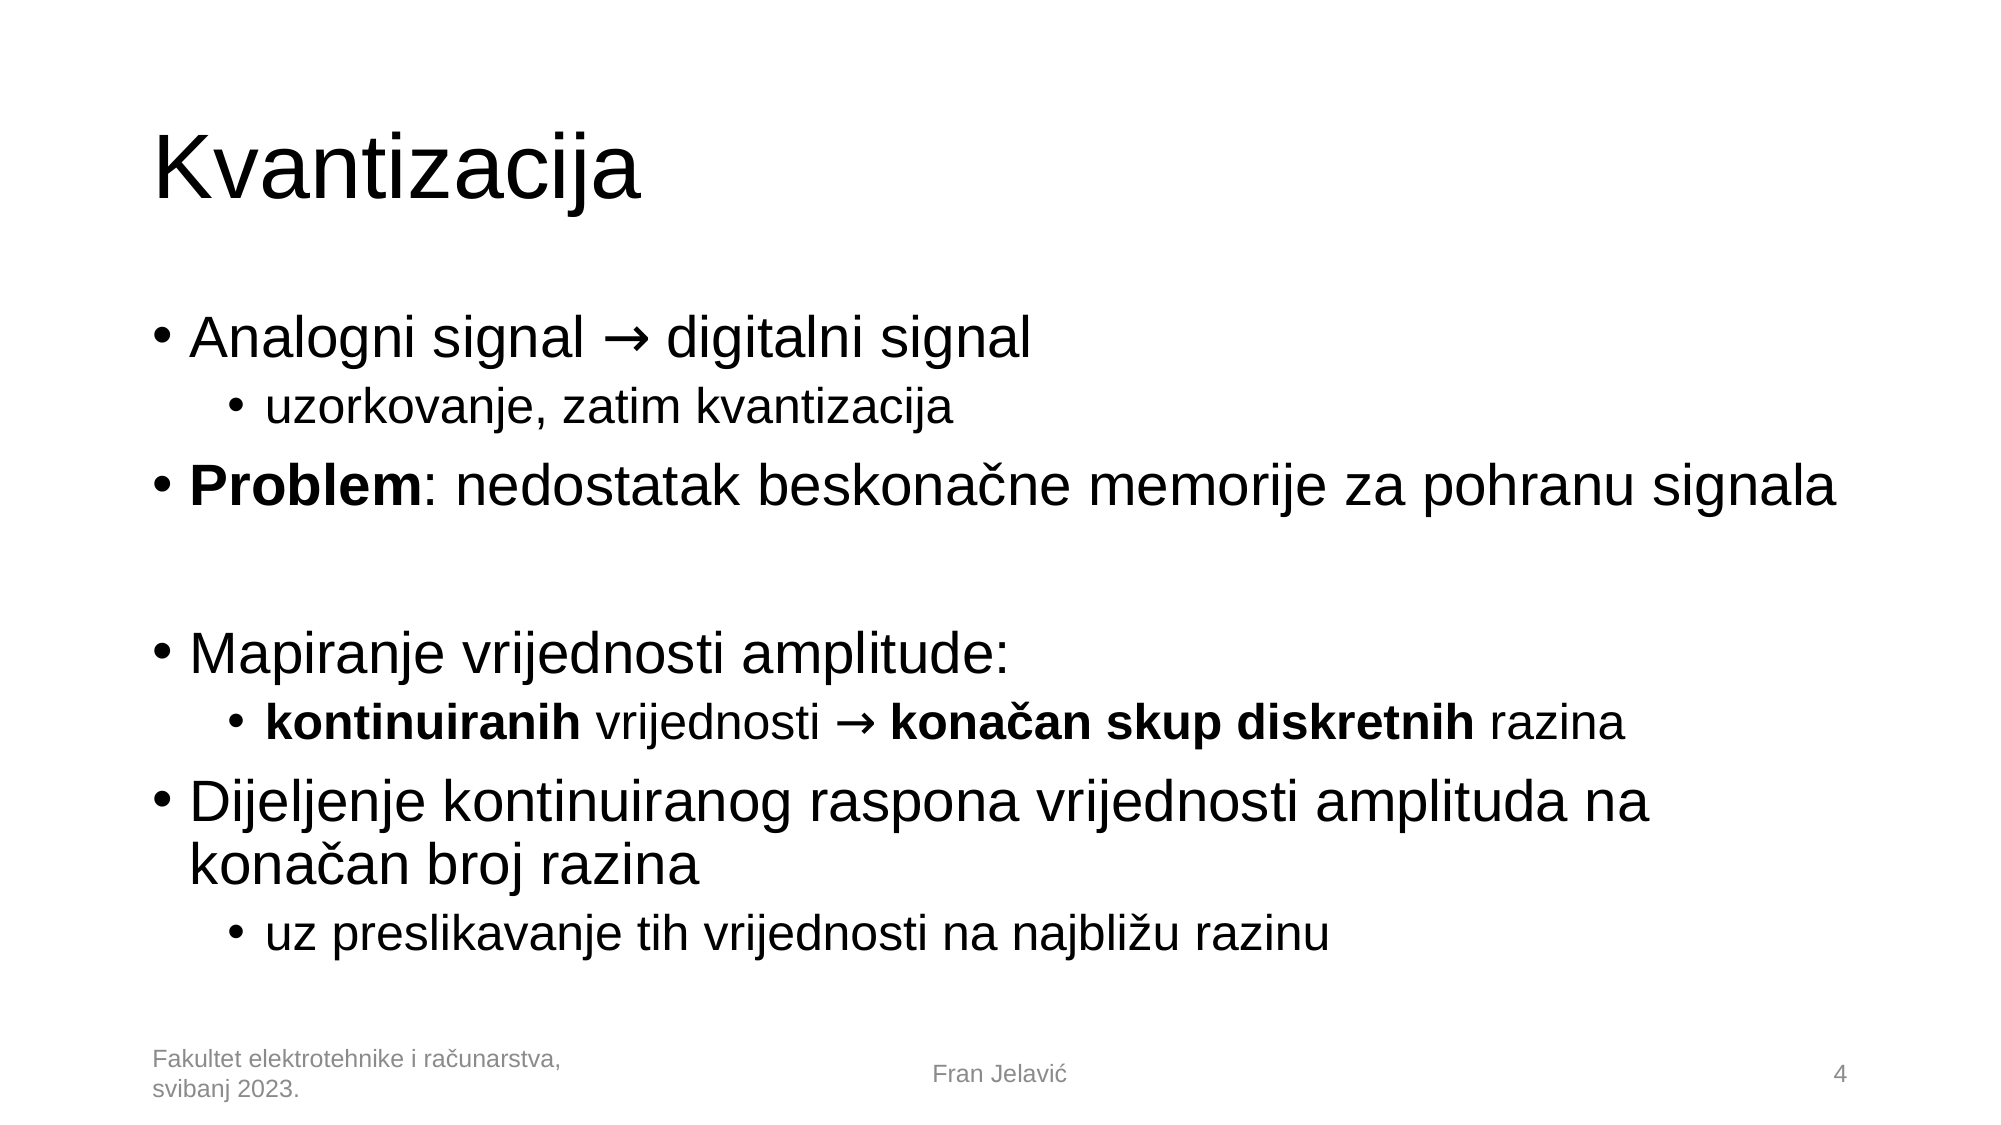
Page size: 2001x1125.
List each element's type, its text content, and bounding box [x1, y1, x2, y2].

list Analogni signal → digitalni signal uzorkovanje, zatim kvantizacija Problem: nedostatak beskonačne memorije za pohranu signala Mapiranje vrijednosti amplitude: kontinuiranih vrijednosti → konačan skup diskretnih razina Dijeljenje kontinuiranog raspona vrijednosti amplituda na konačan broj razina uz preslikavanje tih vrijednosti na najbližu razinu [137, 299, 1863, 1014]
slide_number 4 [1412, 1042, 1863, 1103]
title Kvantizacija [137, 59, 1863, 278]
slide_number Fakultet elektrotehnike i računarstva, svibanj 2023. [137, 1042, 588, 1103]
footer Fran Jelavić [662, 1042, 1338, 1103]
